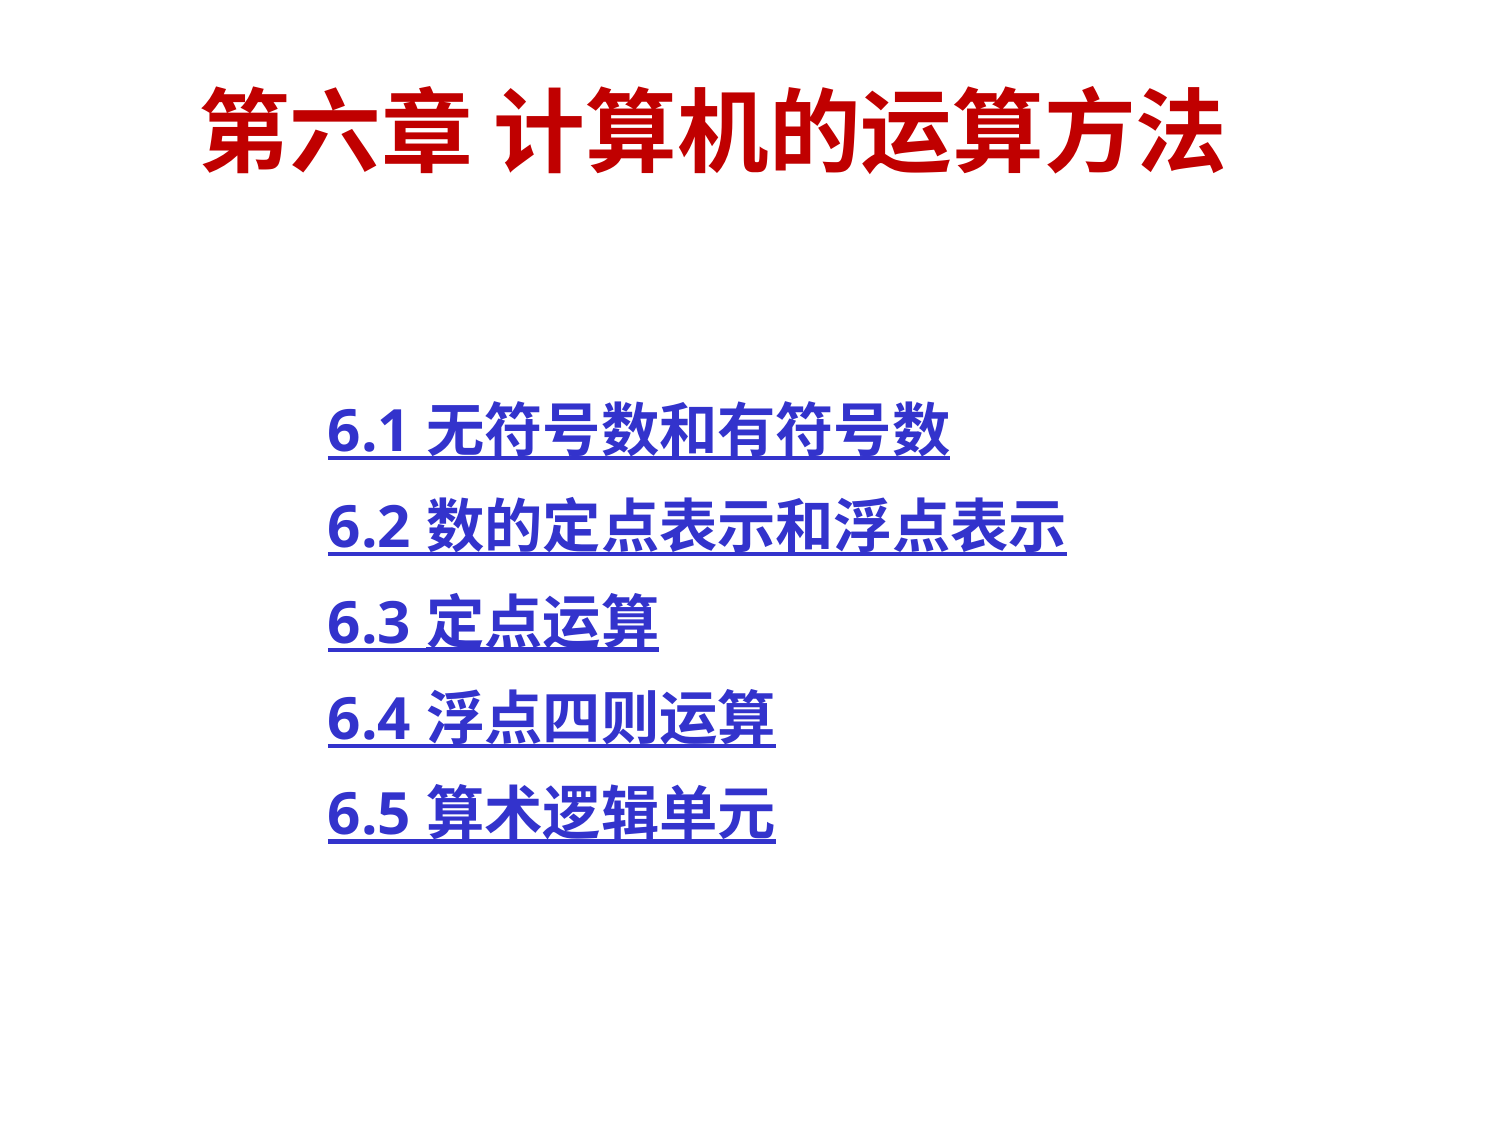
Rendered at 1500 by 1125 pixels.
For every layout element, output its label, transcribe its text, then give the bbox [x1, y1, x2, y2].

title 第六章 计算机的运算方法 [182, 66, 1446, 192]
list 6.1 无符号数和有符号数 6.2 数的定点表示和浮点表示 6.3 定点运算 6.4 浮点四则运算 6.5 算术逻辑单元 [312, 385, 1164, 823]
